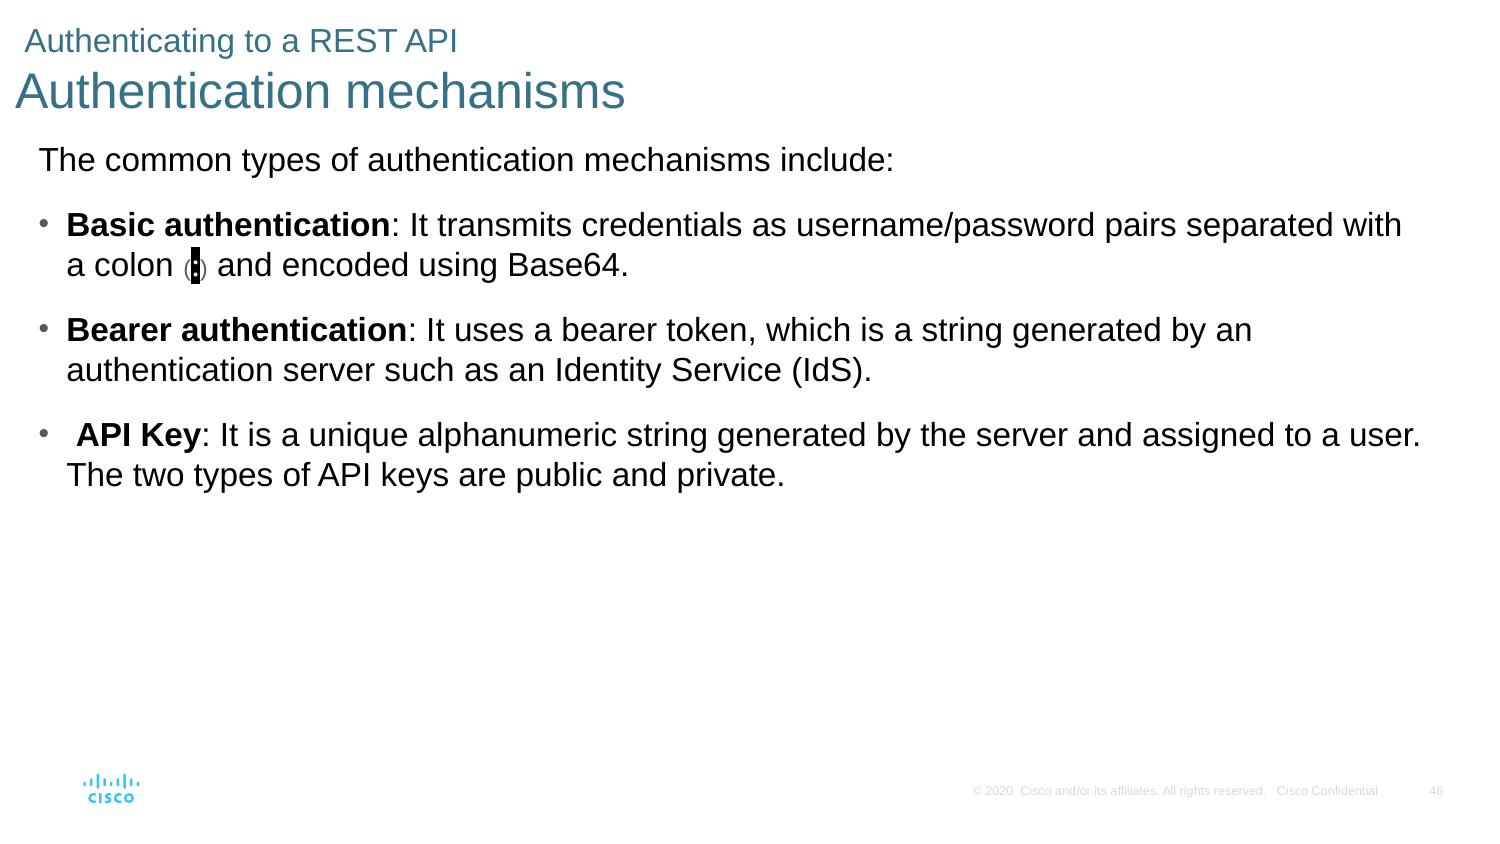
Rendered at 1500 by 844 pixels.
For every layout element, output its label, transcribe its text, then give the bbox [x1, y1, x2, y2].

list The common types of authentication mechanisms include: Basic authentication: It transmits credentials as username/password pairs separated with a colon (:) and encoded using Base64. Bearer authentication: It uses a bearer token, which is a string generated by an authentication server such as an Identity Service (IdS). API Key: It is a unique alphanumeric string generated by the server and assigned to a user. The two types of API keys are public and private. [23, 131, 1455, 815]
title Authenticating to a REST API Authentication mechanisms [0, 6, 1500, 131]
